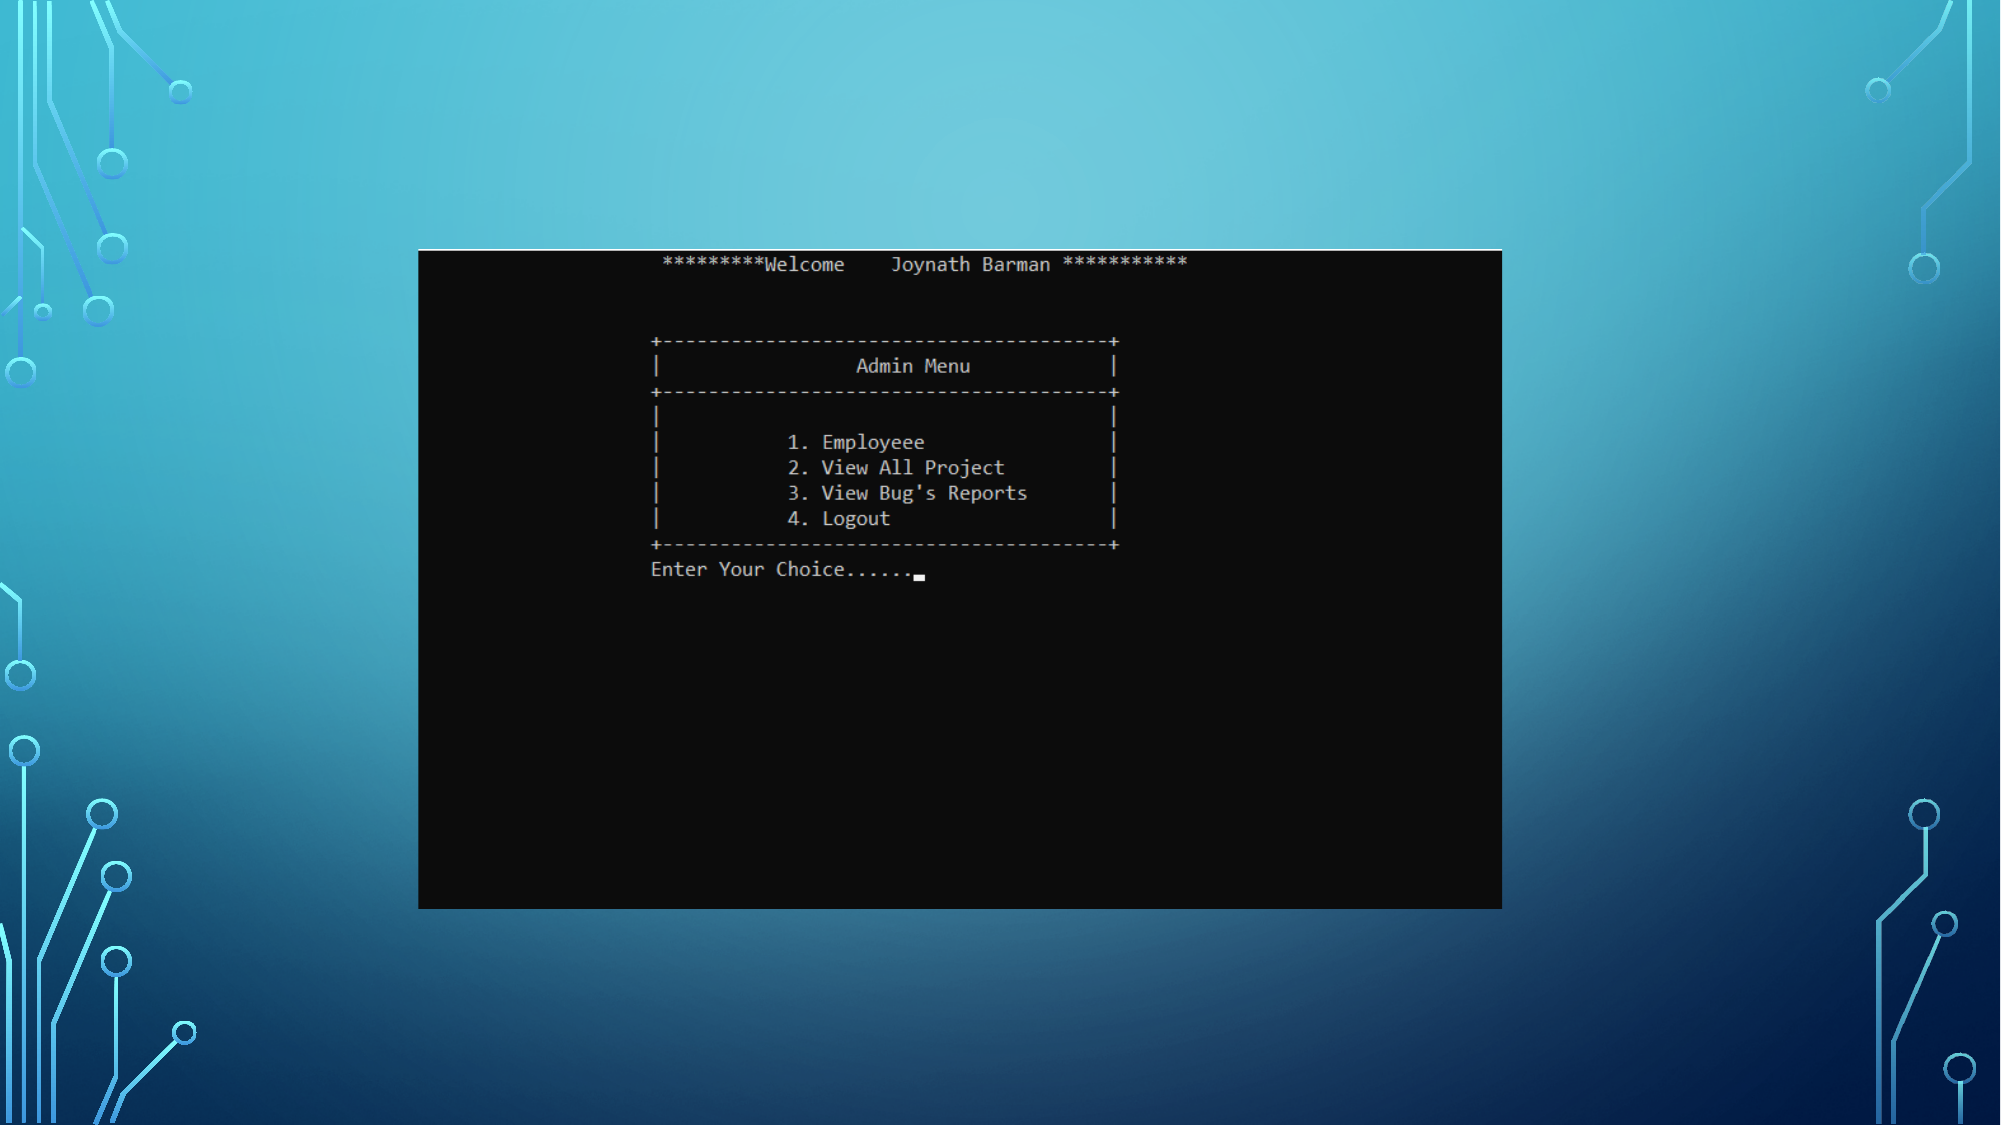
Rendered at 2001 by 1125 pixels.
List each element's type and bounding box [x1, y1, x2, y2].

picture [417, 248, 1503, 909]
